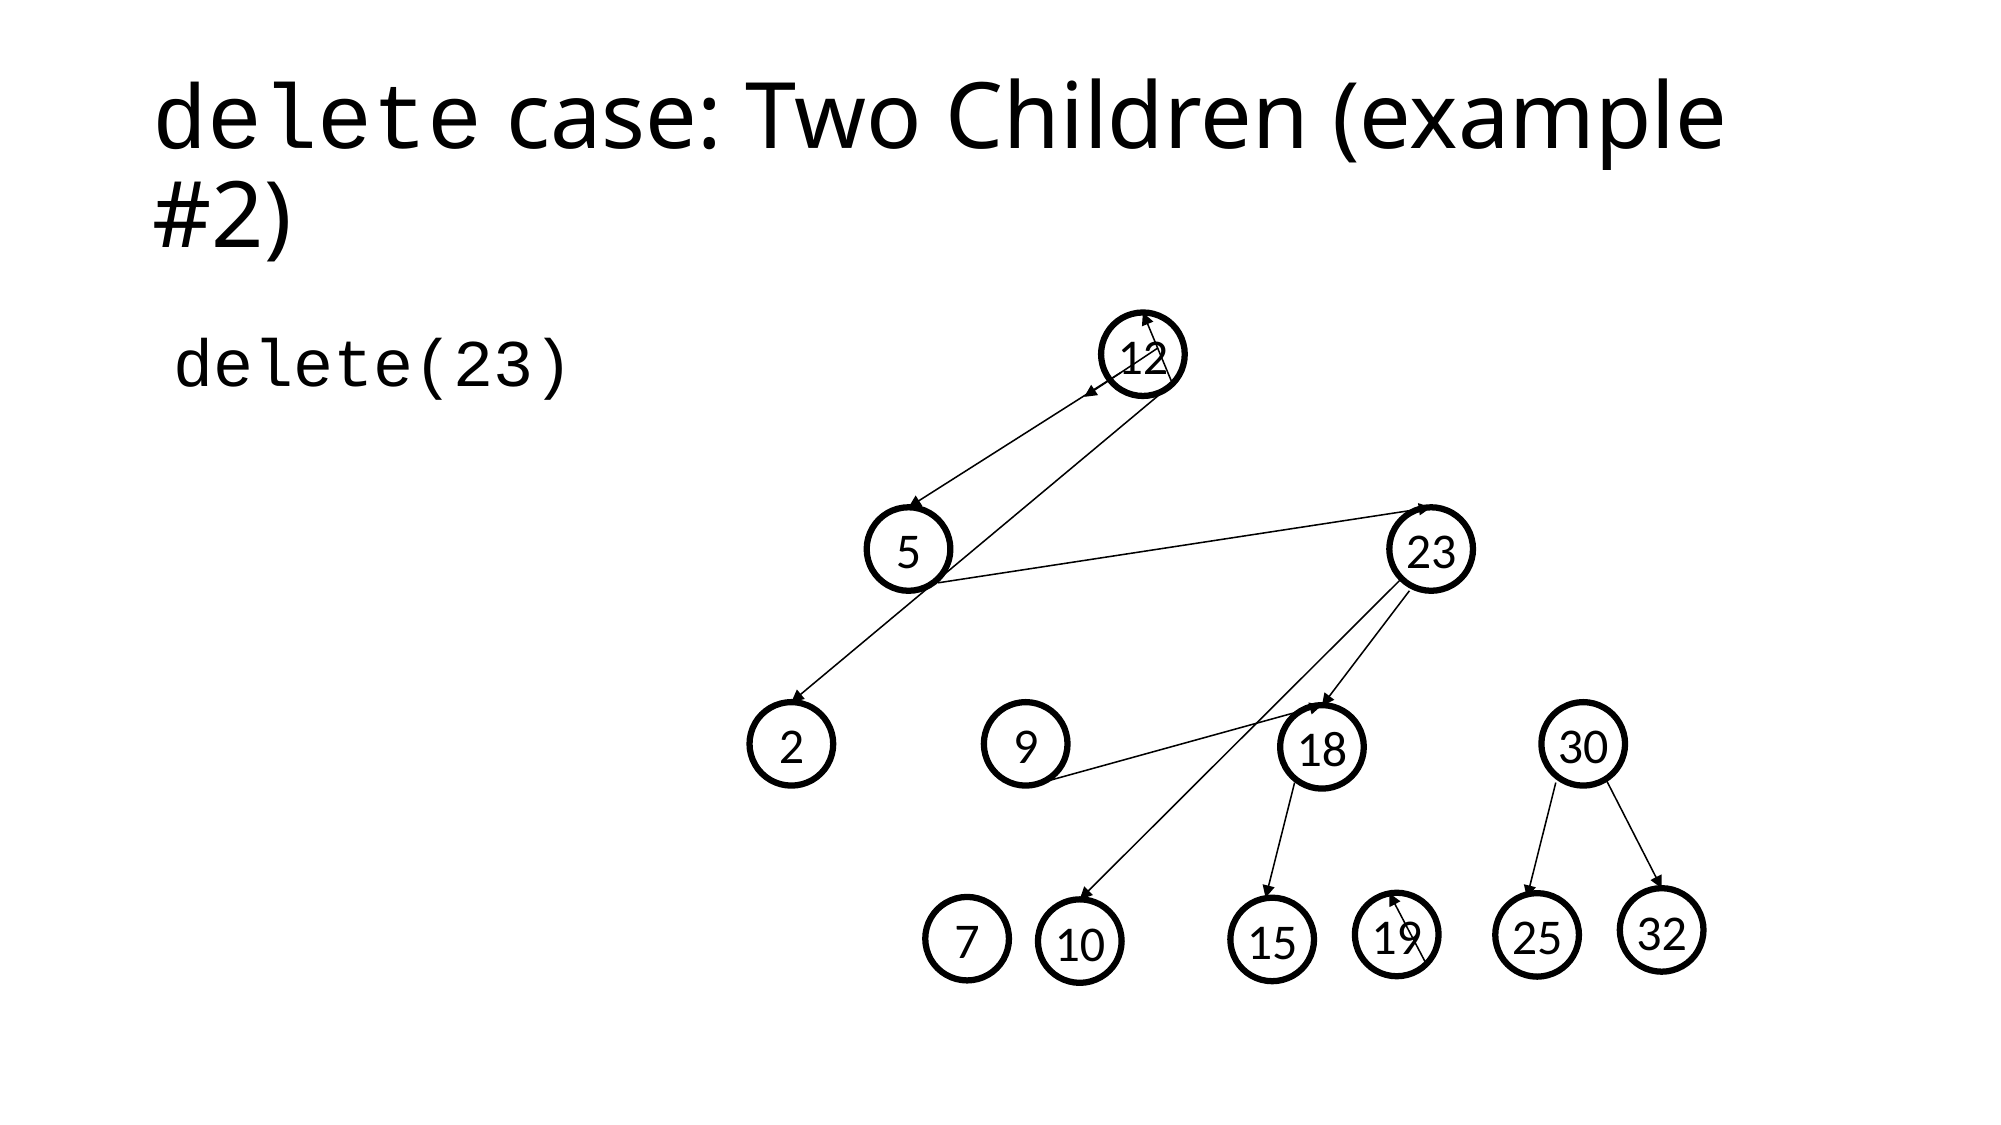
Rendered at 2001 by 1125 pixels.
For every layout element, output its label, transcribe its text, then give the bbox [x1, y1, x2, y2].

text_box delete(23) [158, 312, 589, 408]
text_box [749, 312, 1704, 983]
title delete case: Two Children (example #2) [137, 59, 1863, 278]
